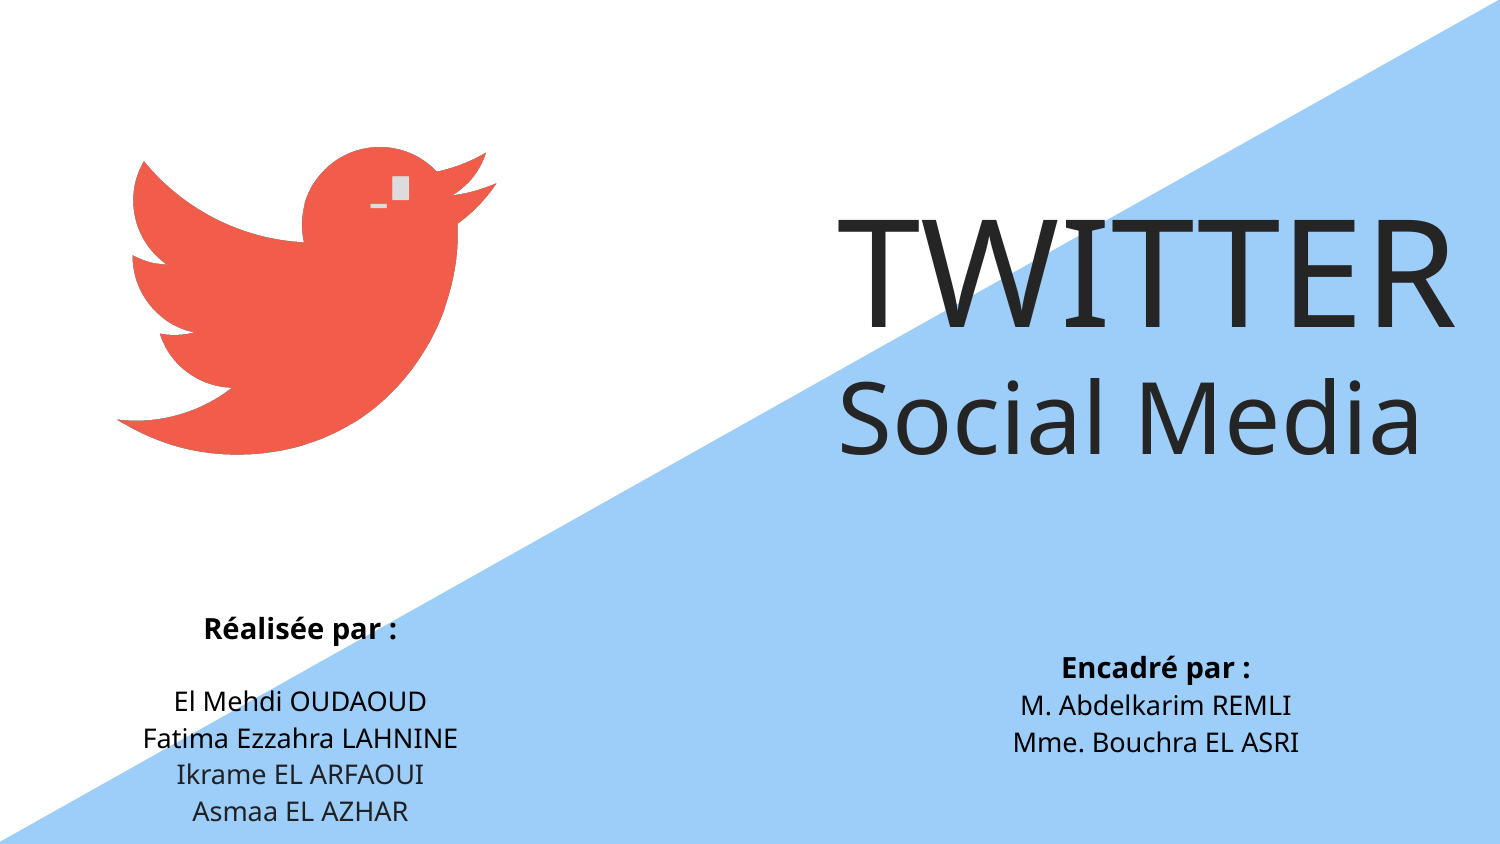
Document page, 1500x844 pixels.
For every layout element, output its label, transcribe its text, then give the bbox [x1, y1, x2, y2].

table_cell M. Abdelkarim REMLI Mme. Bouchra EL ASRI [916, 687, 1396, 760]
picture [24, 24, 585, 585]
table_header Réalisée par : [60, 609, 540, 683]
table_header Encadré par : [916, 647, 1396, 687]
table_cell El Mehdi OUDAOUD Fatima Ezzahra LAHNINE Ikrame EL ARFAOUI Asmaa EL AZHAR [60, 683, 540, 830]
title Social Media [822, 335, 1500, 490]
title TWITTER [822, 218, 1500, 335]
